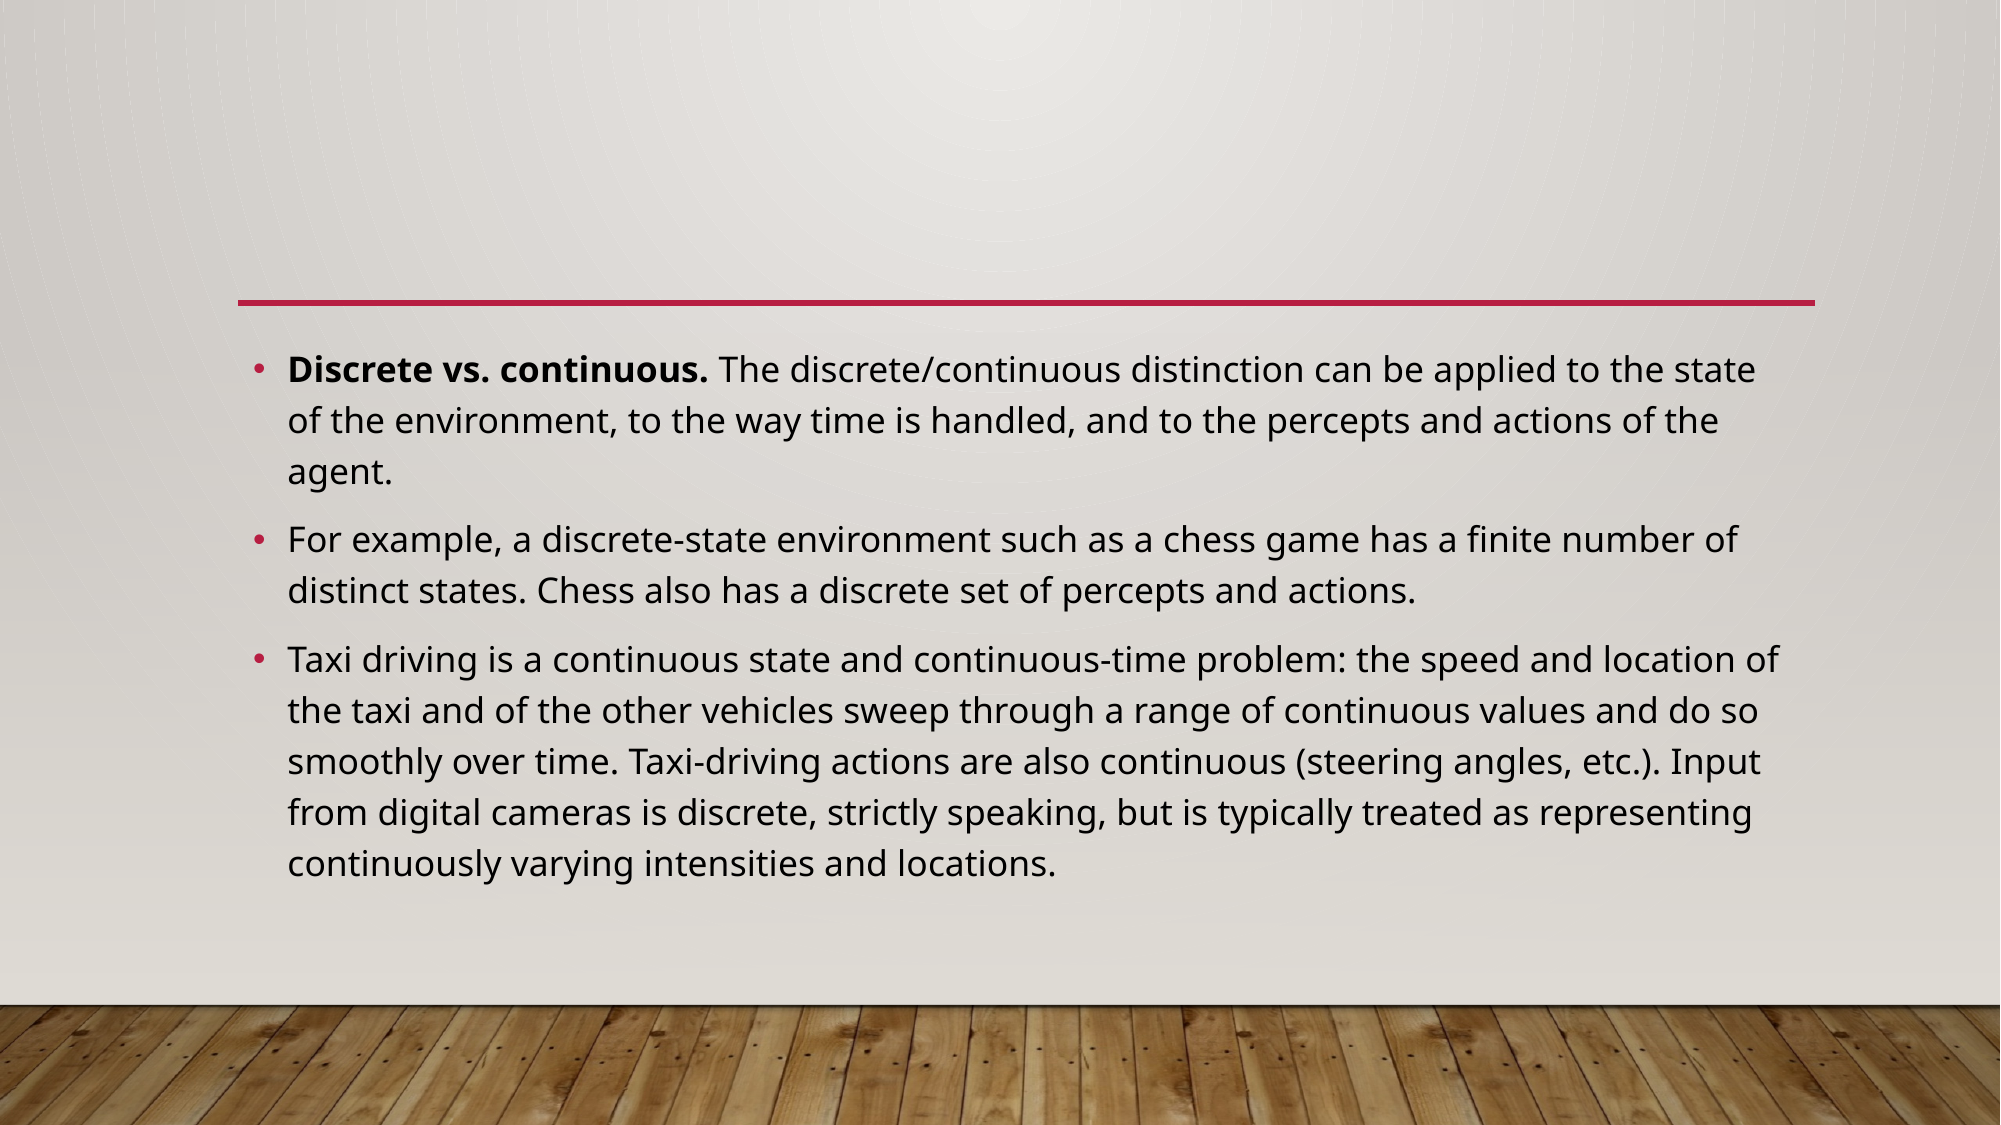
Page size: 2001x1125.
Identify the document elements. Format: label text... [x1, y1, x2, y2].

list Discrete vs. continuous. The discrete/continuous distinction can be applied to the state of the environment, to the way time is handled, and to the percepts and actions of the agent. For example, a discrete-state environment such as a chess game has a finite number of distinct states. Chess also has a discrete set of percepts and actions. Taxi driving is a continuous state and continuous-time problem: the speed and location of the taxi and of the other vehicles sweep through a range of continuous values and do so smoothly over time. Taxi-driving actions are also continuous (steering angles, etc.). Input from digital cameras is discrete, strictly speaking, but is typically treated as representing continuously varying intensities and locations. [238, 330, 1814, 897]
picture [0, 1005, 2000, 1125]
